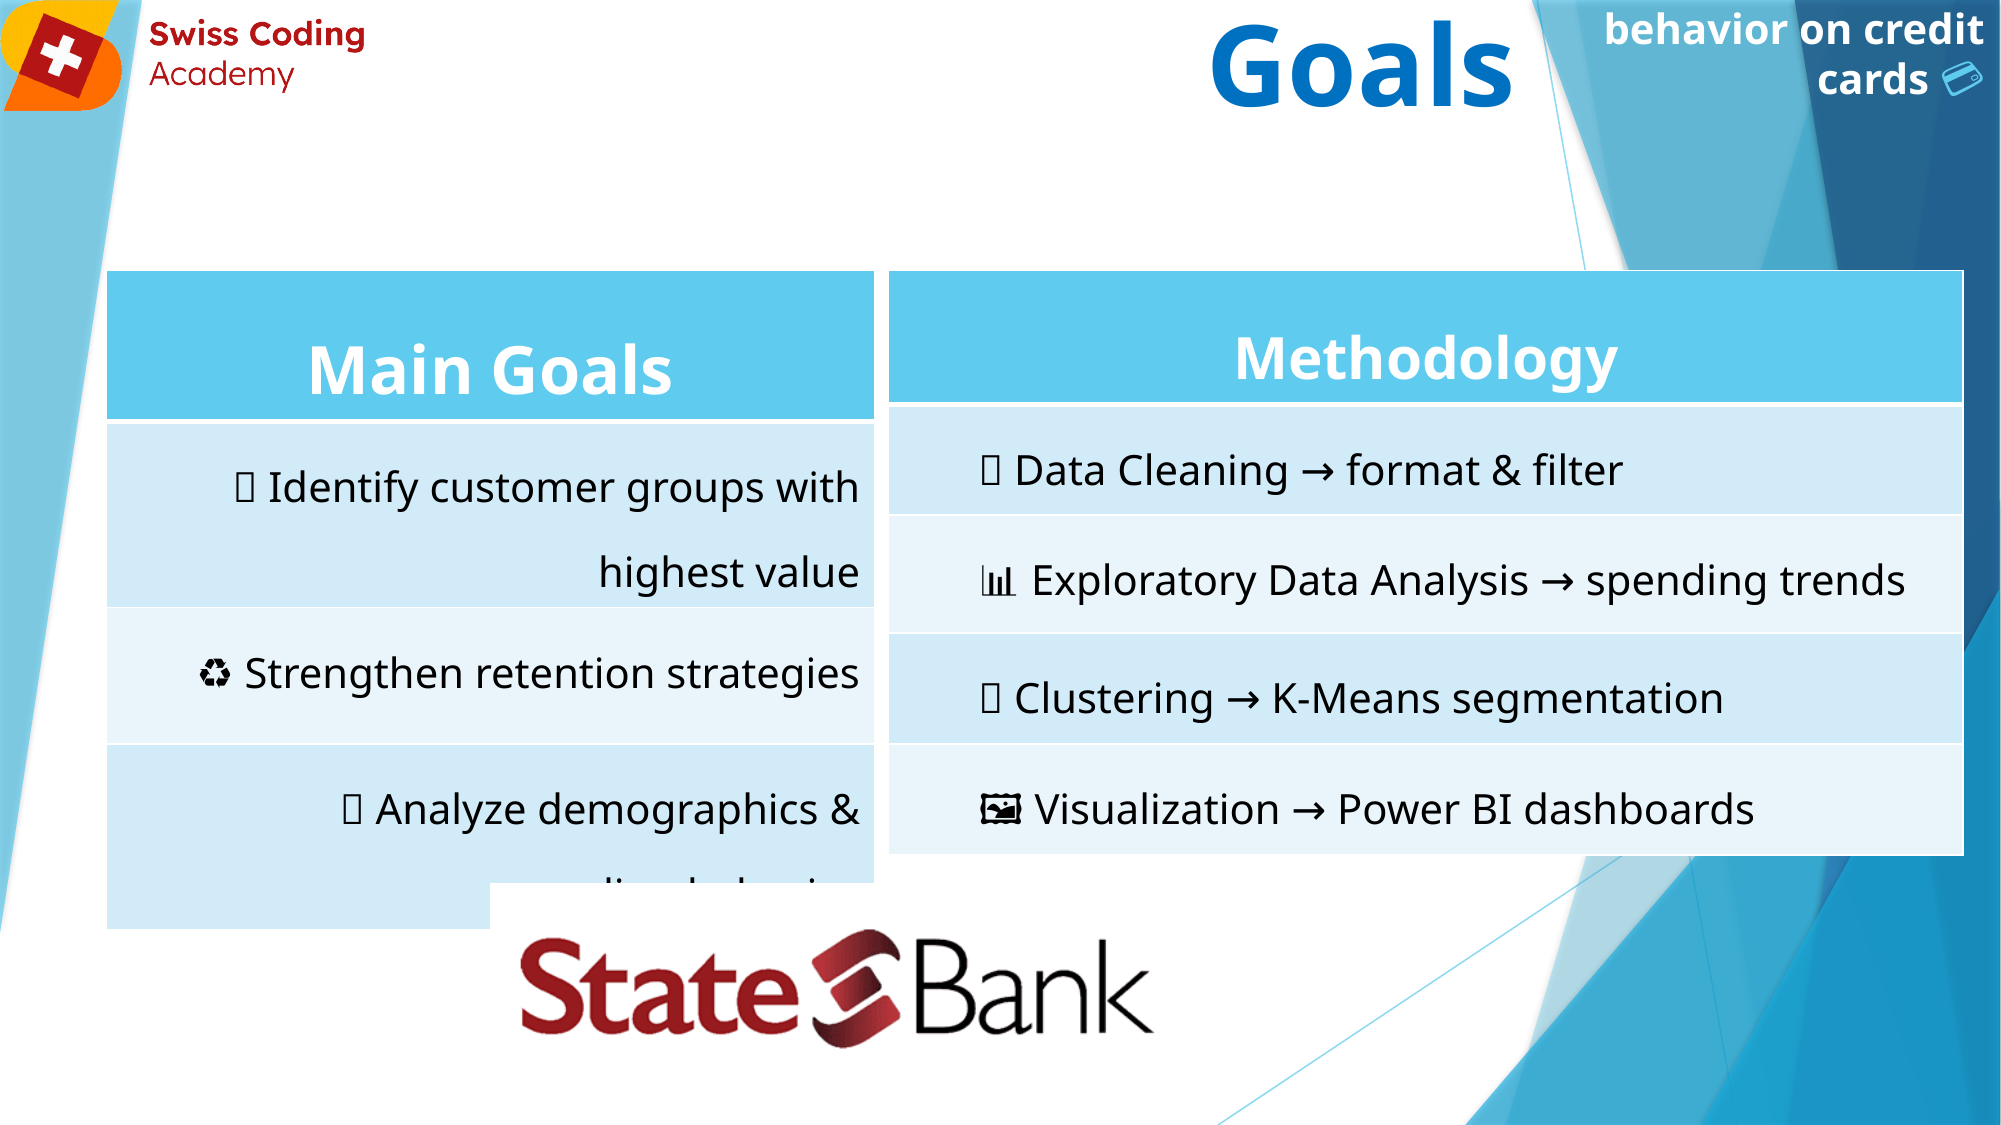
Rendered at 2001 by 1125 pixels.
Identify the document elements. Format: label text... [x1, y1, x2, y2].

picture [490, 883, 1186, 1095]
title Customers’ behavior on credit cards 💳 [1553, 0, 2000, 111]
text_box Methodology & Goals [386, 0, 1531, 137]
table_cell 🖼 Visualization → Power BI dashboards [889, 745, 1962, 854]
table_header Methodology [889, 271, 1962, 402]
table_cell ♻️ Strengthen retention strategies [107, 608, 874, 743]
table_cell 📊 Exploratory Data Analysis → spending trends [889, 516, 1962, 632]
table_cell 🧹 Data Cleaning → format & filter [889, 407, 1962, 514]
table_cell 🎯 Identify customer groups with highest value [107, 424, 874, 607]
picture [0, 0, 365, 112]
table_header Main Goals [107, 271, 874, 419]
table_cell 👥 Analyze demographics & spending behavior [107, 745, 874, 929]
table_cell 🔗 Clustering → K-Means segmentation [889, 634, 1962, 743]
